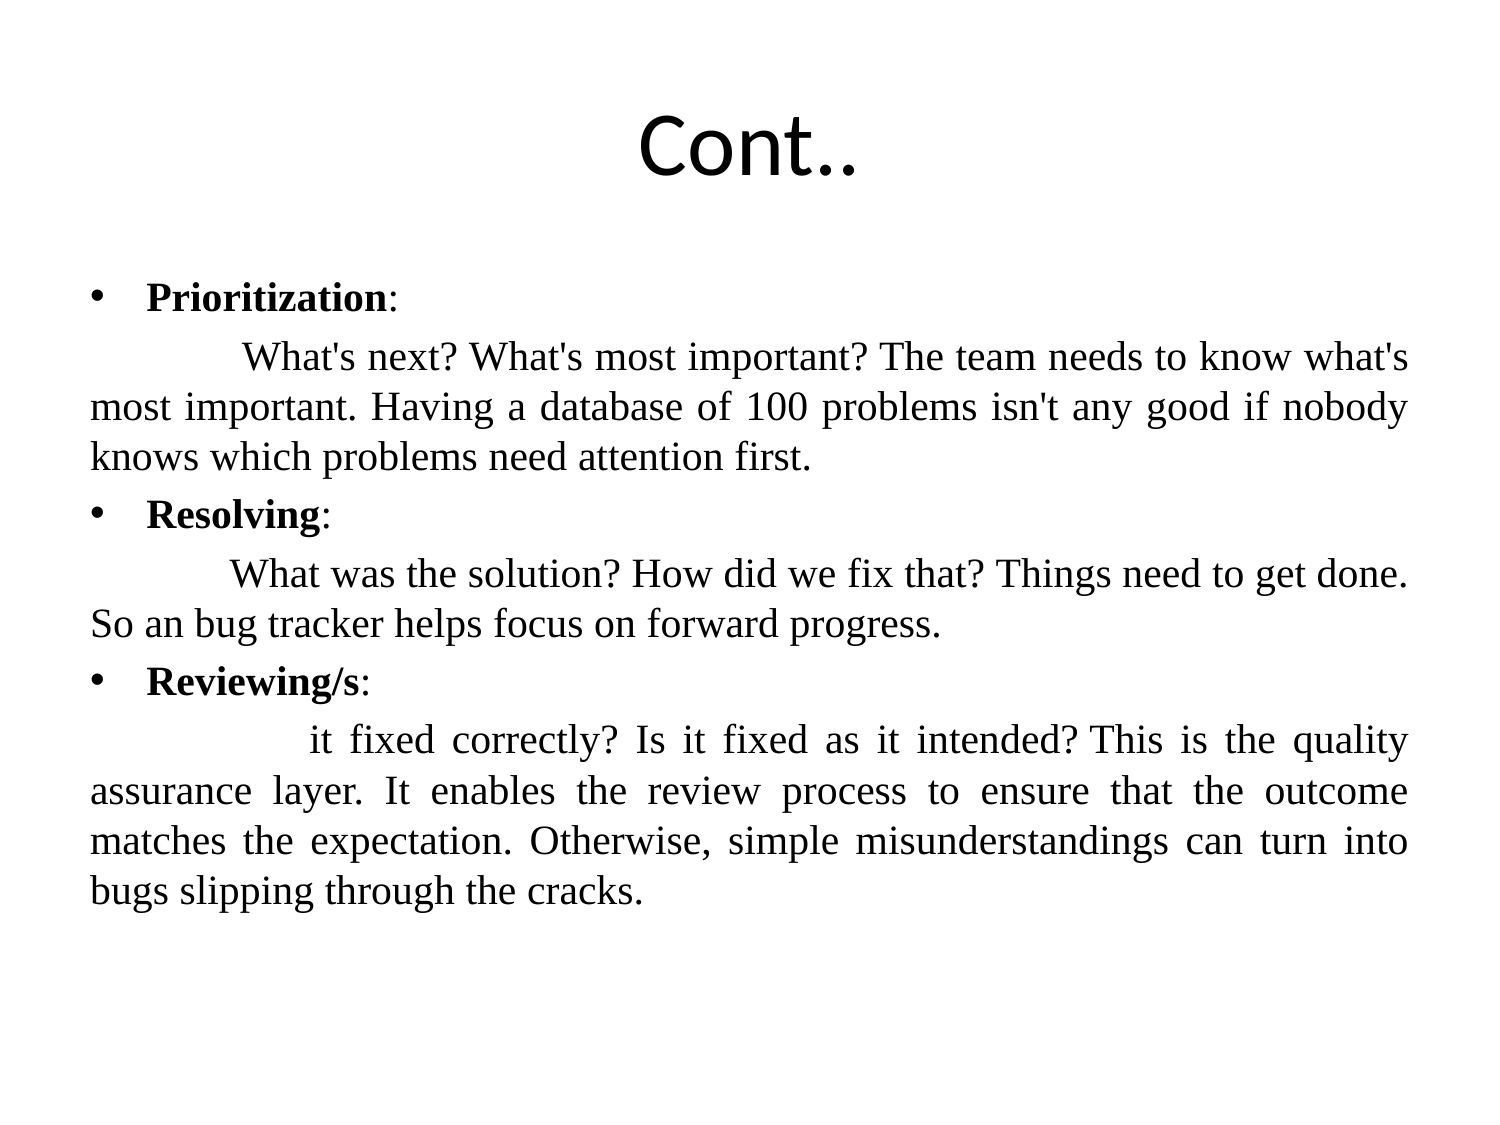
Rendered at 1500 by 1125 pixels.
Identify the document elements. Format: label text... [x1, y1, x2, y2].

title Cont.. [75, 45, 1425, 233]
list Prioritization: What's next? What's most important? The team needs to know what's most important. Having a database of 100 problems isn't any good if nobody knows which problems need attention first. Resolving: What was the solution? How did we fix that? Things need to get done. So an bug tracker helps focus on forward progress. Reviewing/s: it fixed correctly? Is it fixed as it intended? This is the quality assurance layer. It enables the review process to ensure that the outcome matches the expectation. Otherwise, simple misunderstandings can turn into bugs slipping through the cracks. [75, 262, 1425, 1005]
